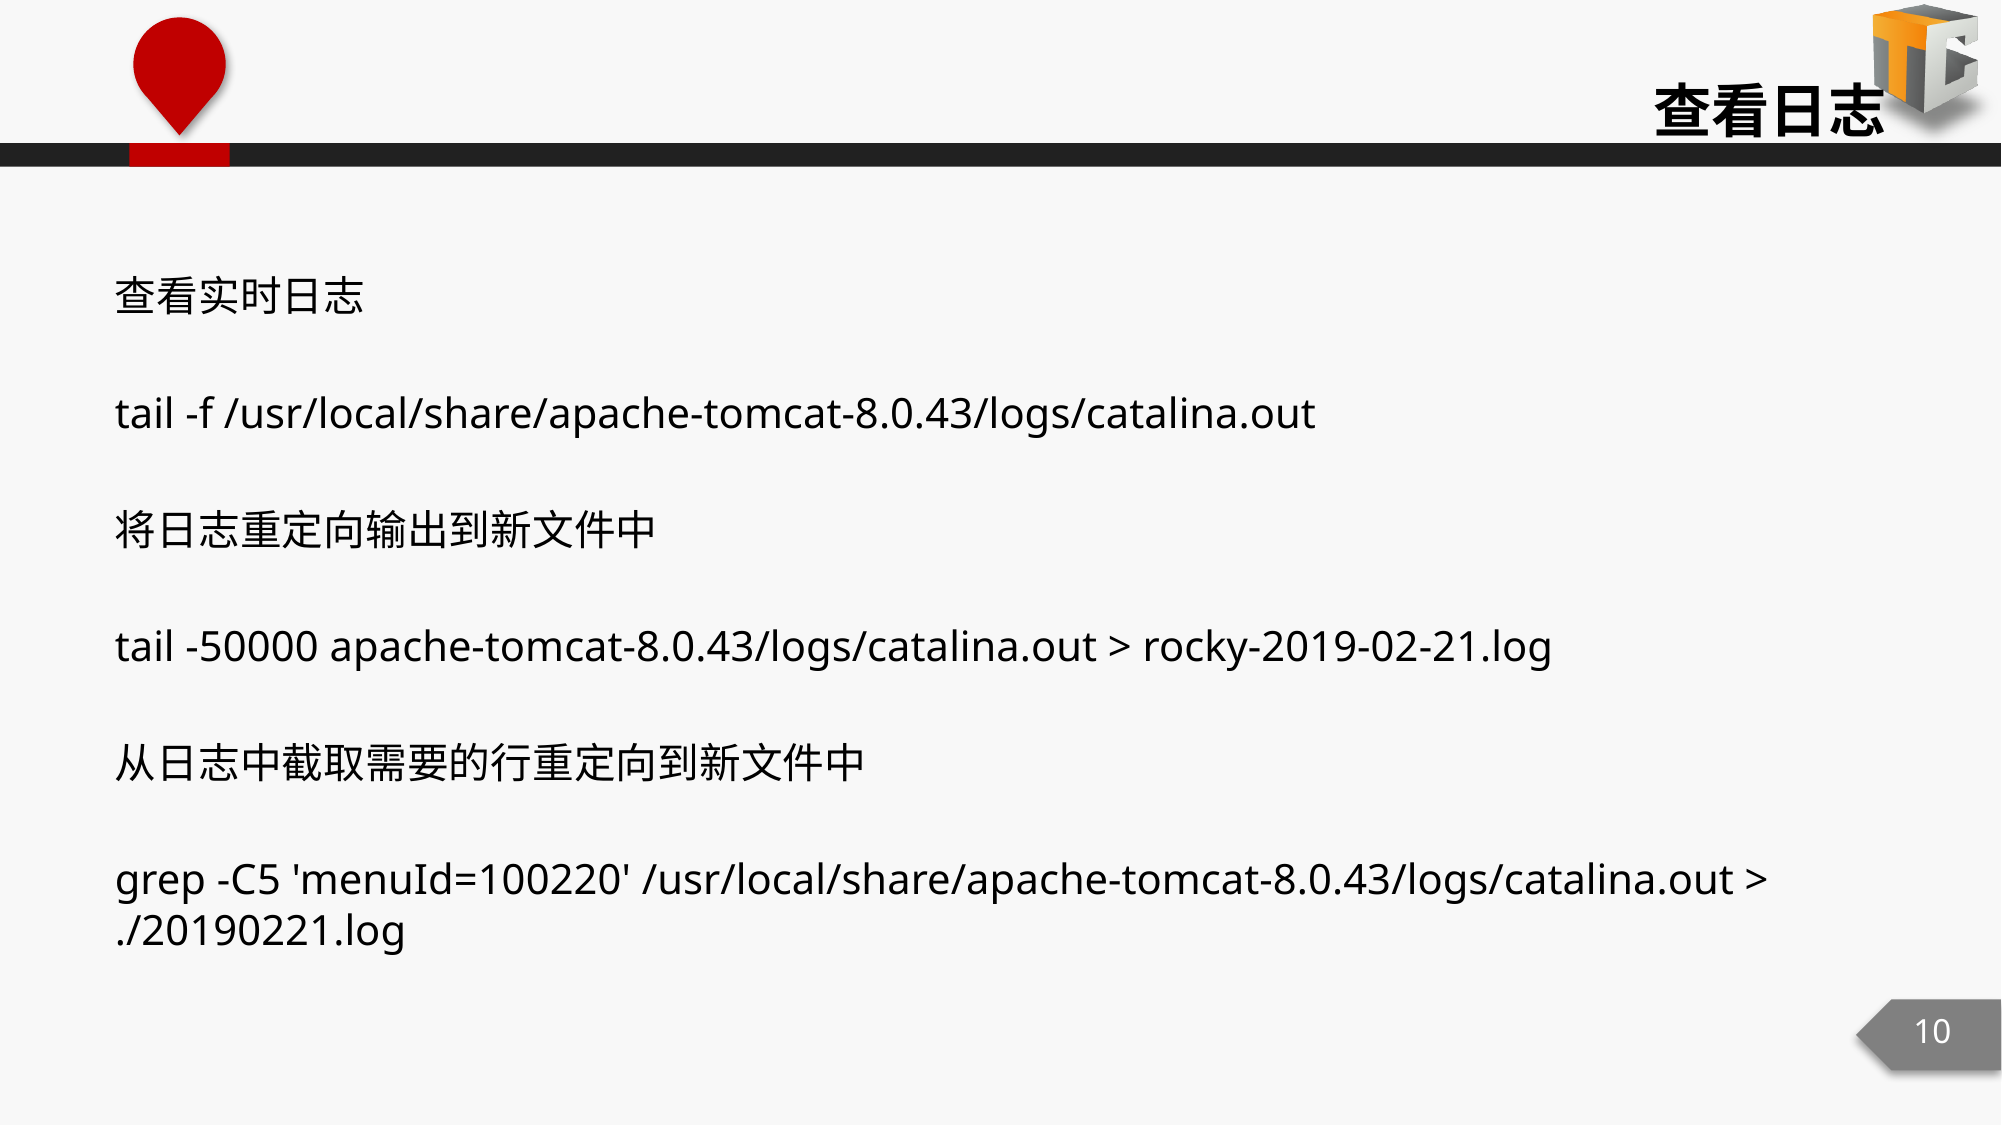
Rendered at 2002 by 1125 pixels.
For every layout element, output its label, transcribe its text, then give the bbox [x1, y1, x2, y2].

title 查看日志 [827, 66, 1901, 207]
picture [1856, 4, 2002, 153]
list 查看实时日志 tail -f /usr/local/share/apache-tomcat-8.0.43/logs/catalina.out 将日志重定向输出到新文件中 tail -50000 apache-tomcat-8.0.43/logs/catalina.out > rocky-2019-02-21.log 从日志中截取需要的行重定向到新文件中 grep -C5 'menuId=100220' /usr/local/share/apache-tomcat-8.0.43/logs/catalina.out > ./20190221.log [100, 262, 1901, 1005]
